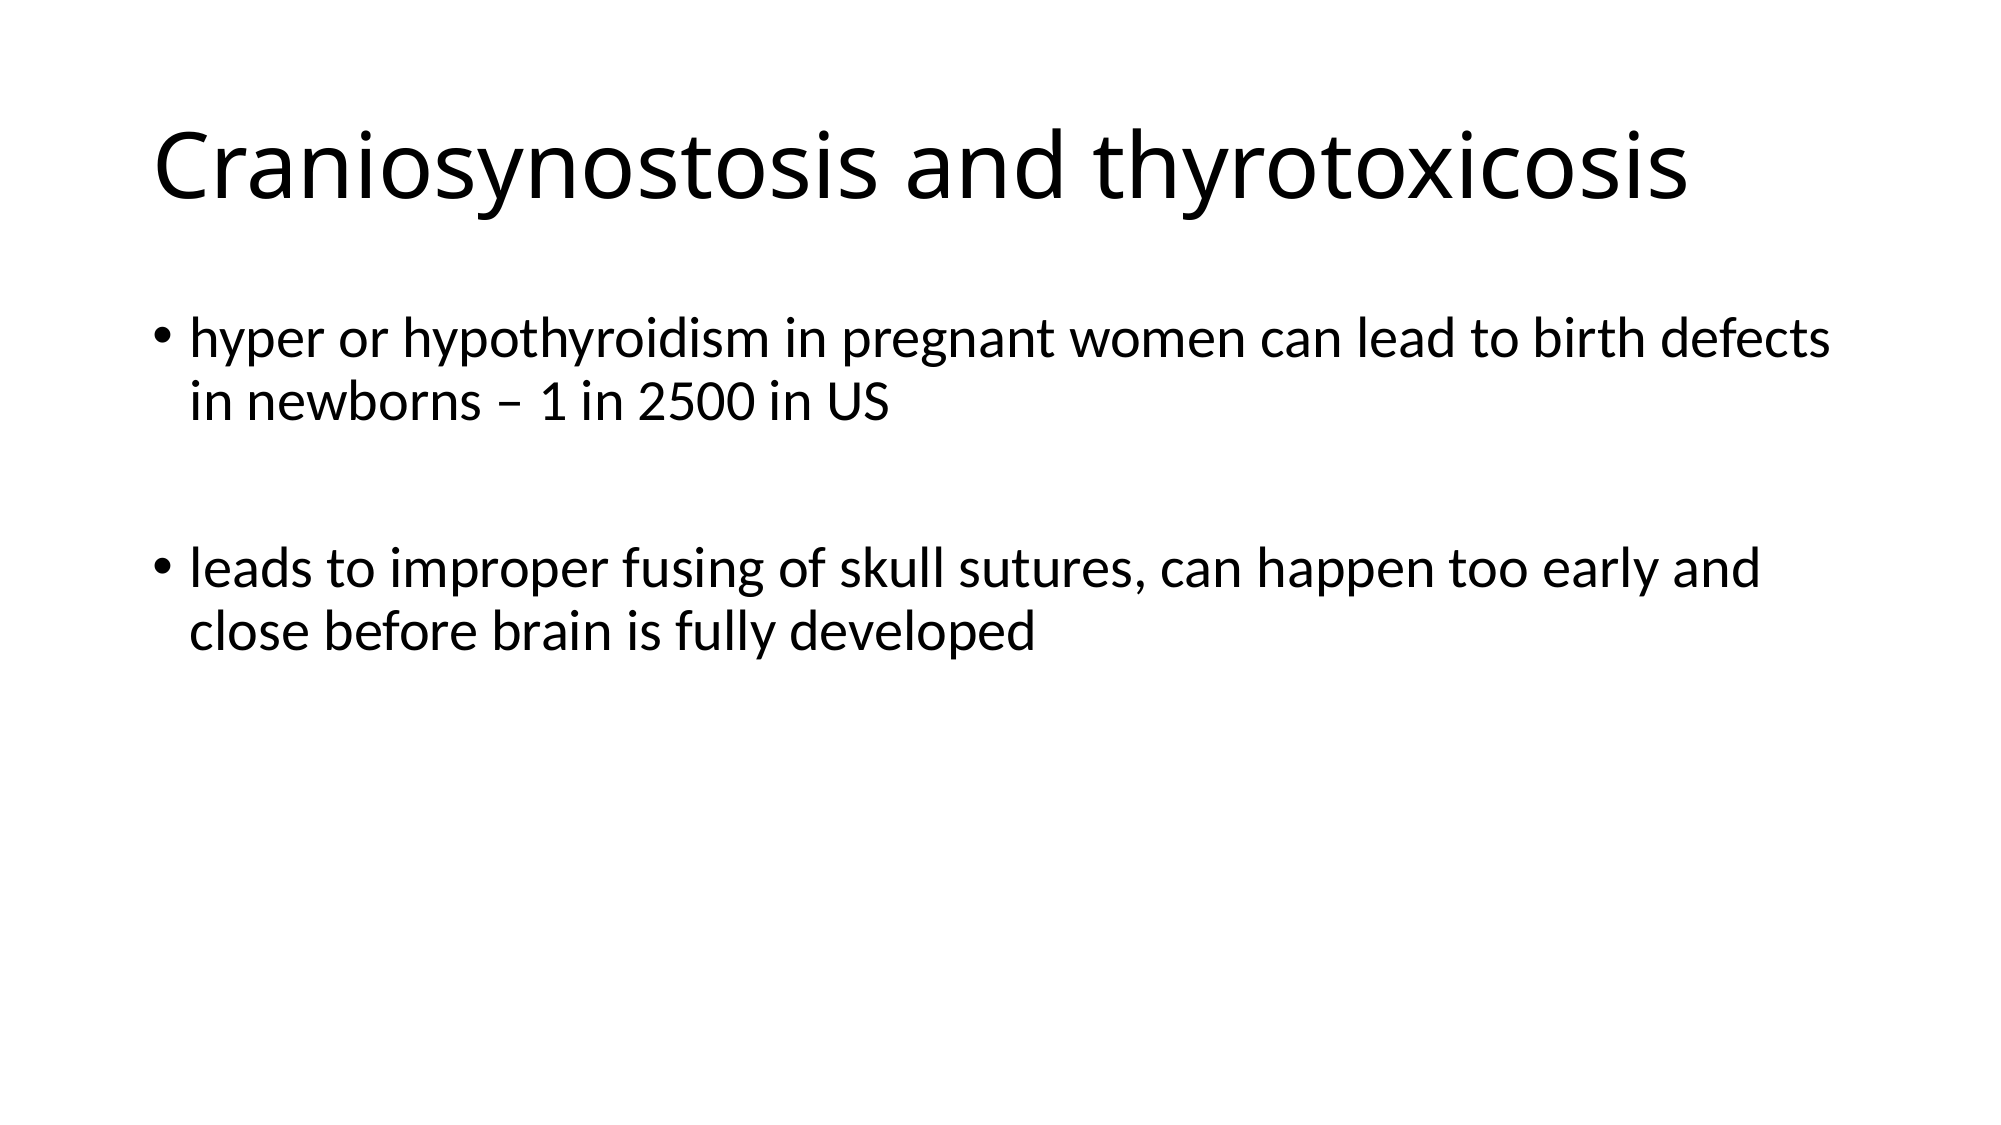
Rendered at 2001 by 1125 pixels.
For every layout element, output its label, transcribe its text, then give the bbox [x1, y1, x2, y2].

list hyper or hypothyroidism in pregnant women can lead to birth defects in newborns – 1 in 2500 in US leads to improper fusing of skull sutures, can happen too early and close before brain is fully developed [137, 299, 1863, 1014]
title Craniosynostosis and thyrotoxicosis [137, 59, 1863, 278]
